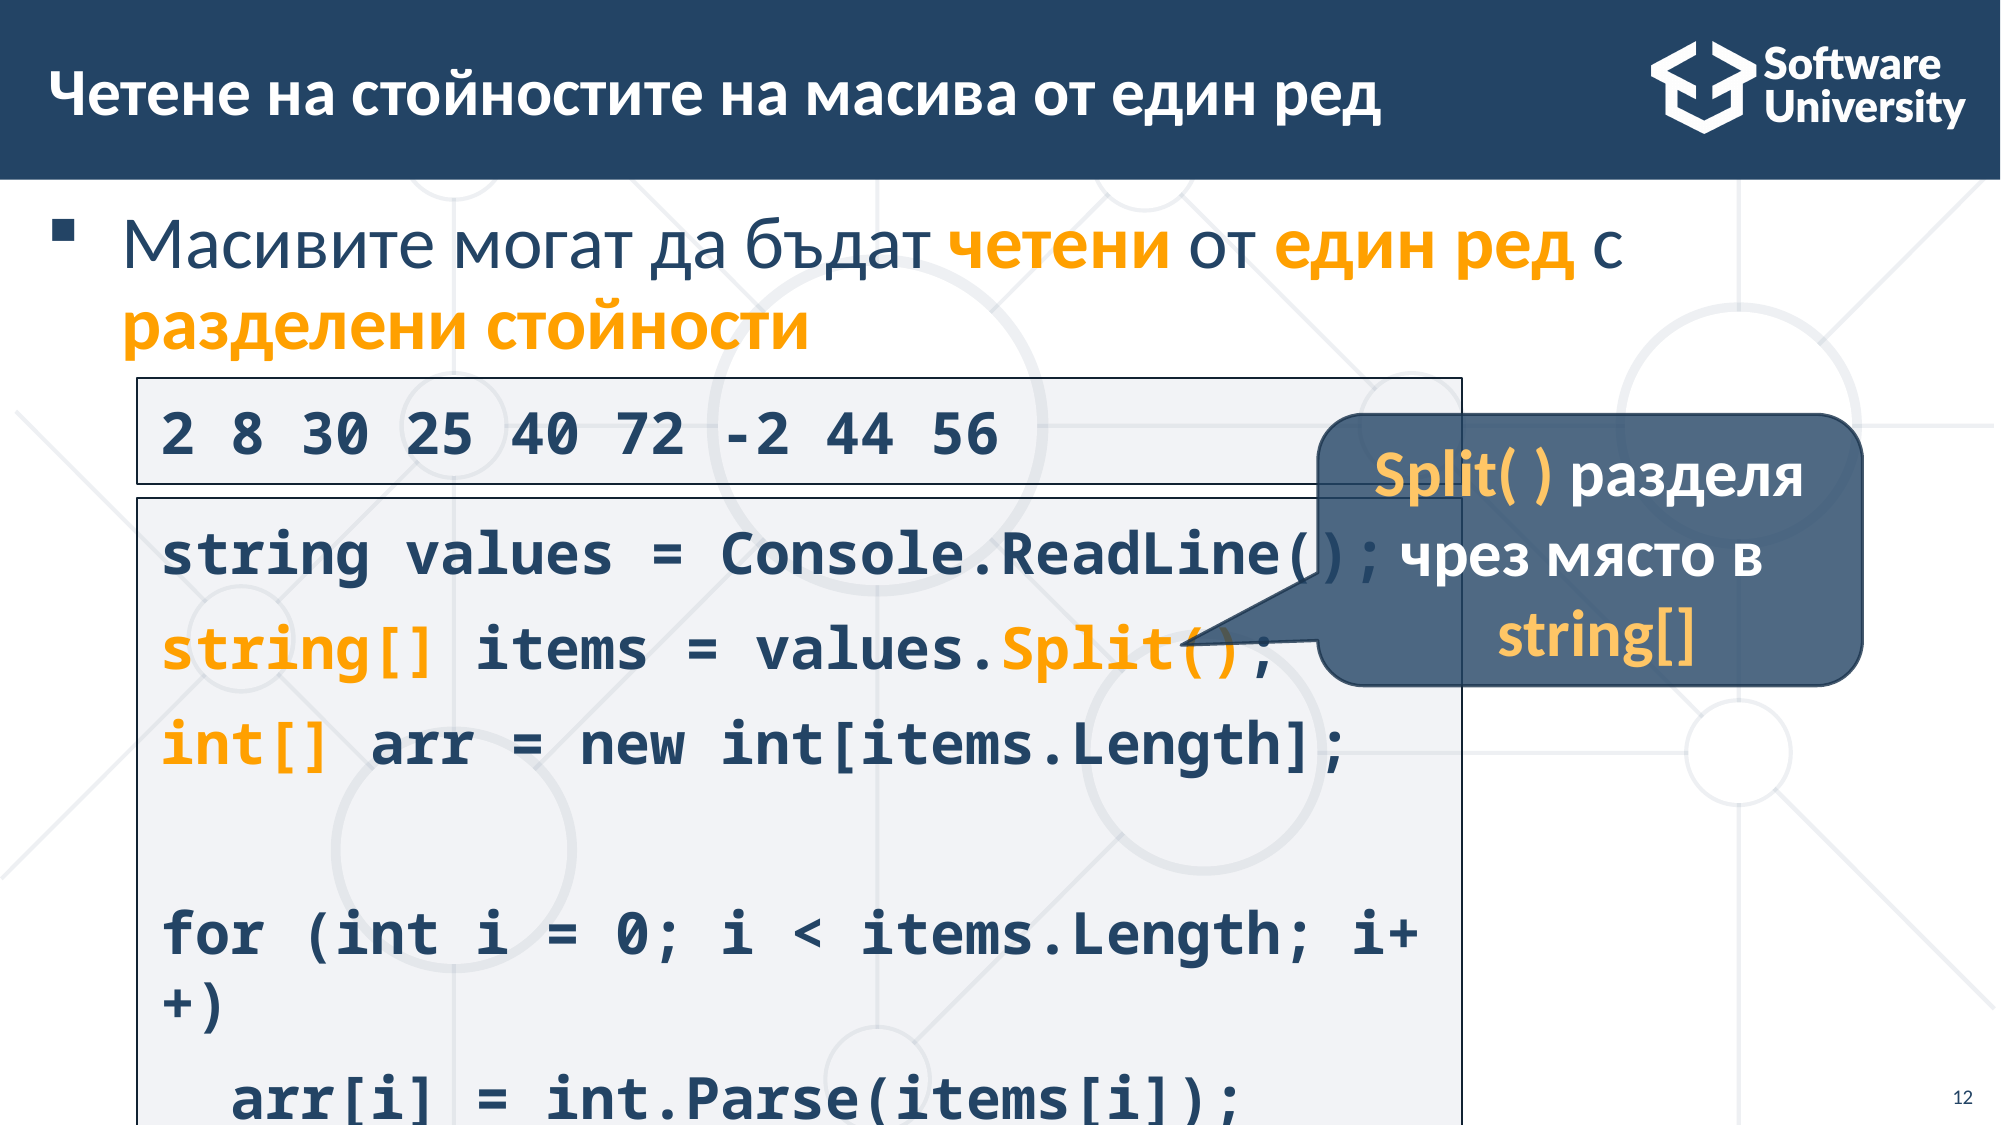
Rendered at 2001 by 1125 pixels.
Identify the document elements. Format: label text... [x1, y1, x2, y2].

text_box Масивите могат да бъдат четени от един ред с разделени стойности [31, 196, 1969, 1047]
text_box string values = Console.ReadLine(); string[] items = values.Split(); int[] arr = new int[items.Length]; for (int i = 0; i < items.Length; i++) arr[i] = int.Parse(items[i]); [137, 498, 1463, 1125]
text_box 12 [1927, 1067, 1989, 1117]
text_box 2 8 30 25 40 72 -2 44 56 [137, 378, 1463, 484]
text_box Split( ) разделя чрез място в string[] [1179, 412, 1865, 688]
picture [1651, 41, 1966, 134]
title Четене на стойностите на масива от един ред [31, 16, 1638, 162]
